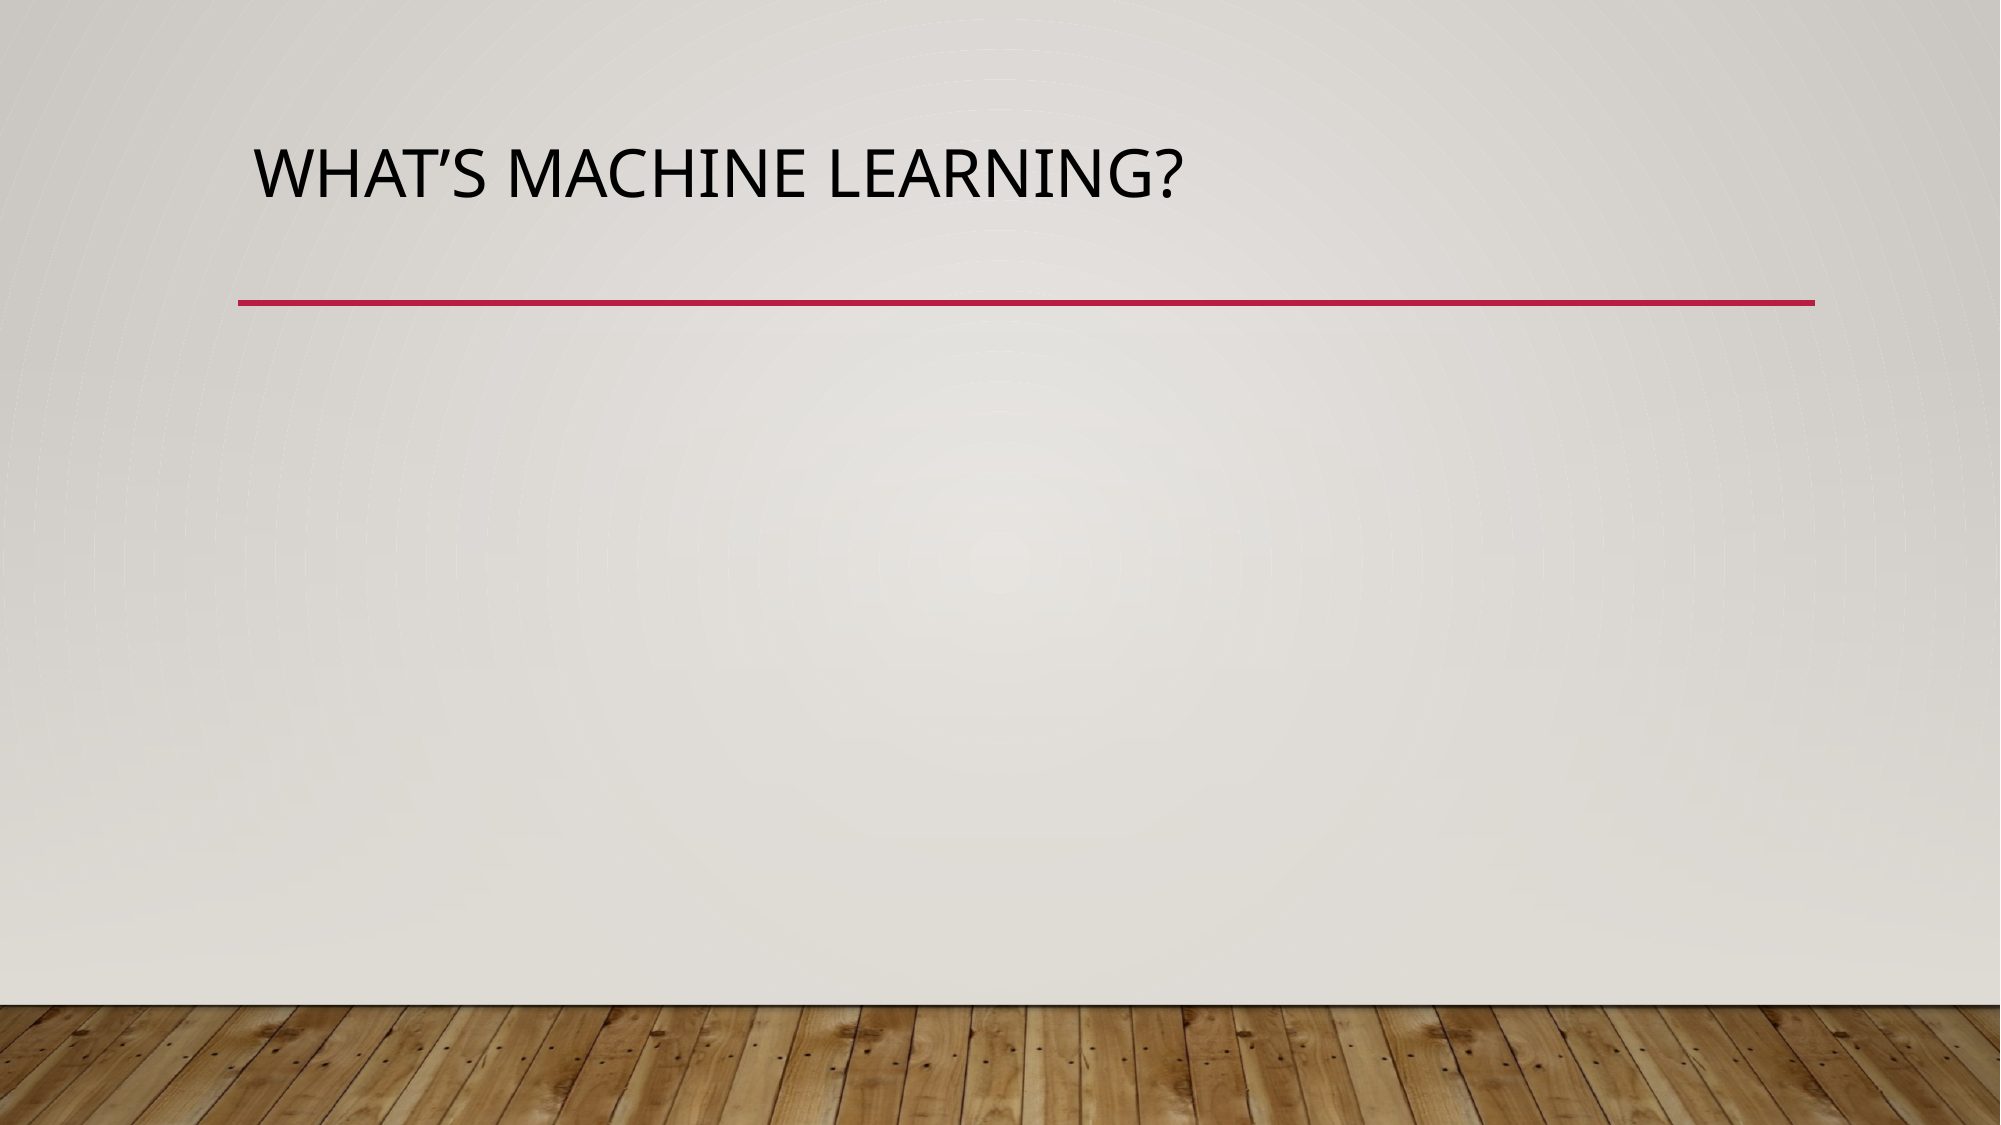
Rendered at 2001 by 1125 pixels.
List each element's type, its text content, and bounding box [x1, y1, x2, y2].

title WHAT’S MACHINE LEARNING? [238, 131, 1814, 305]
picture [0, 1005, 2000, 1125]
